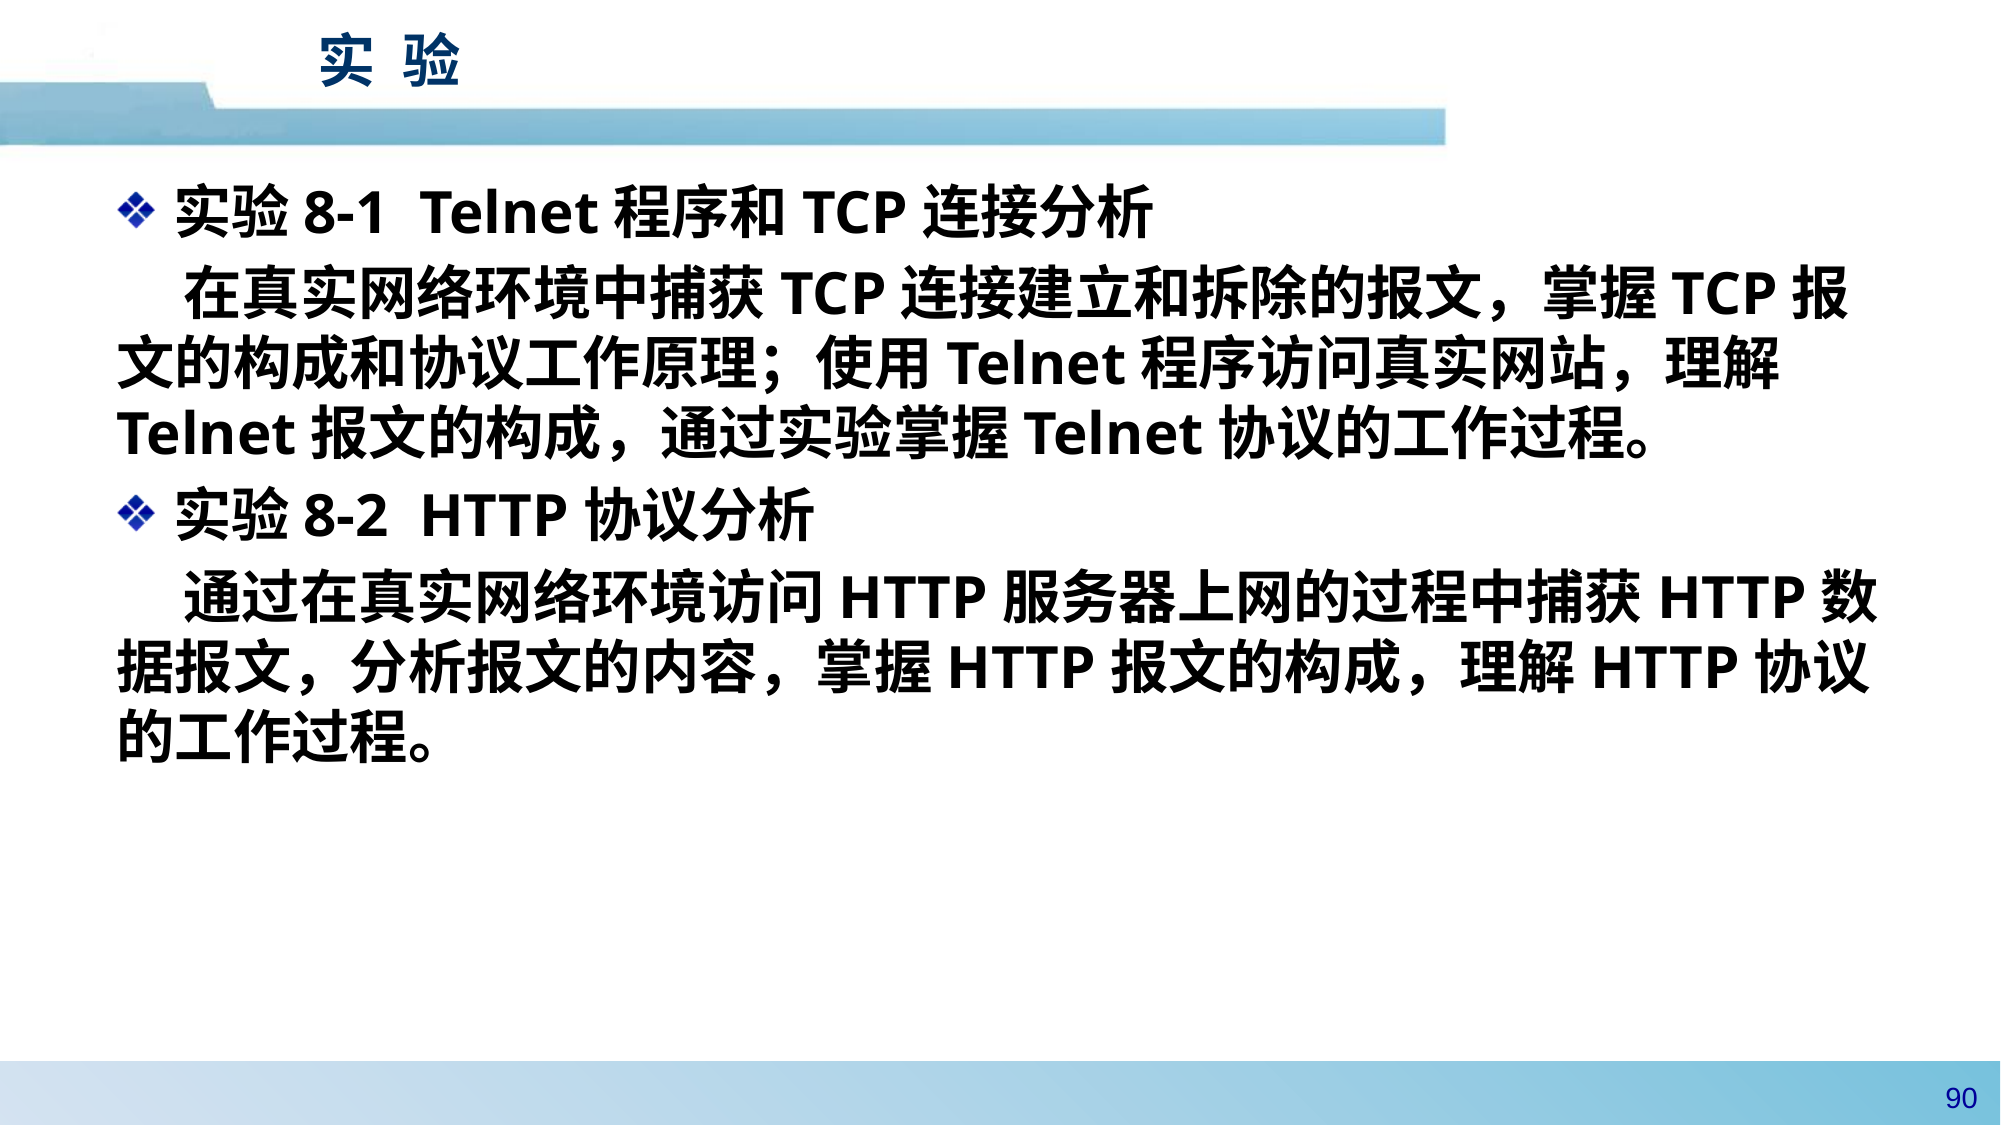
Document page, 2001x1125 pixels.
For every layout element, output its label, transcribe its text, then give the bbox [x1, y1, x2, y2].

picture [116, 492, 158, 534]
picture [0, 12, 1612, 371]
slide_number 89 [1850, 1071, 1993, 1125]
list 实验8-1 Telnet程序和TCP连接分析 在真实网络环境中捕获TCP连接建立和拆除的报文，掌握TCP报文的构成和协议工作原理；使用Telnet程序访问真实网站，理解Telnet报文的构成，通过实验掌握Telnet协议的工作过程。 实验8-2 HTTP协议分析 通过在真实网络环境访问HTTP服务器上网的过程中捕获HTTP数据报文，分析报文的内容，掌握HTTP报文的构成，理解HTTP协议的工作过程。 [101, 167, 1899, 1024]
picture [116, 189, 158, 231]
title 实 验 [302, 12, 1182, 106]
